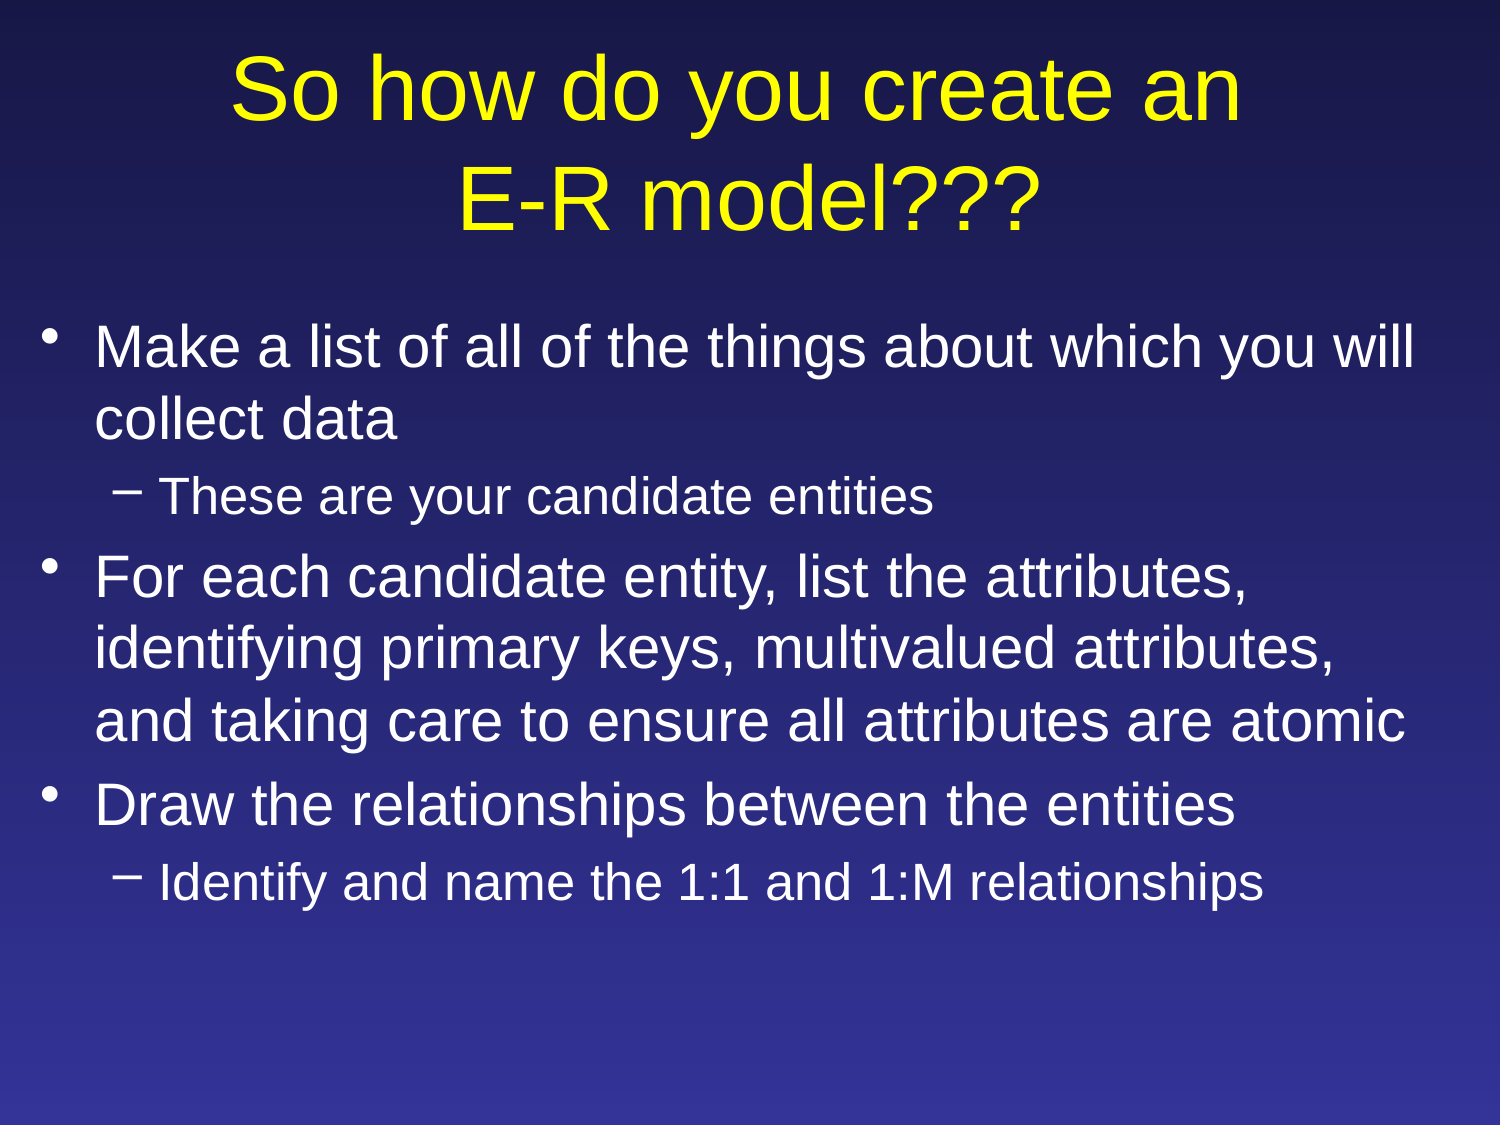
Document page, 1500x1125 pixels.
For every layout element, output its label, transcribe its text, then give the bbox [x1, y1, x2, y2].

title So how do you create an E-R model??? [75, 45, 1425, 233]
list Make a list of all of the things about which you will collect data These are your candidate entities For each candidate entity, list the attributes, identifying primary keys, multivalued attributes, and taking care to ensure all attributes are atomic Draw the relationships between the entities Identify and name the 1:1 and 1:M relationships [24, 299, 1463, 975]
